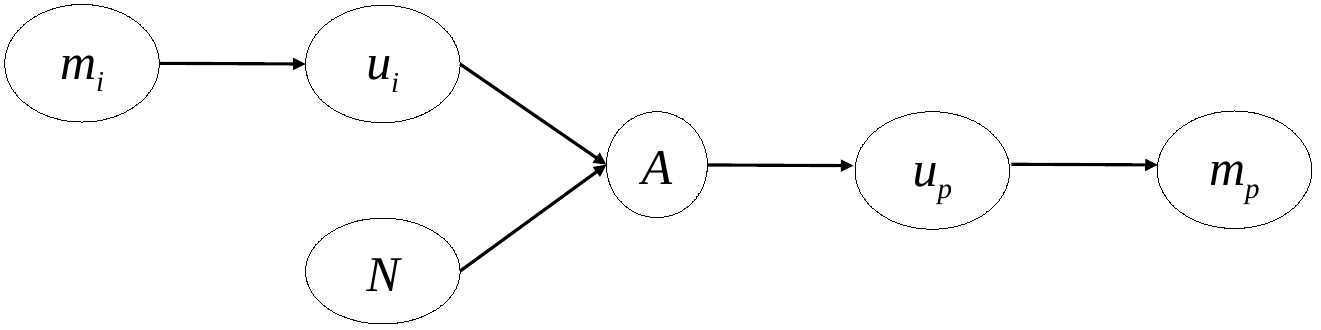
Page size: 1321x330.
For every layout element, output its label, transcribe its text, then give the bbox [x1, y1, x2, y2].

text_box N [305, 218, 461, 324]
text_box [460, 165, 607, 272]
text_box ui [305, 5, 460, 123]
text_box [460, 58, 607, 165]
text_box A [607, 111, 708, 218]
text_box mi [4, 4, 160, 123]
text_box mp [1157, 110, 1312, 229]
text_box up [855, 111, 1010, 230]
